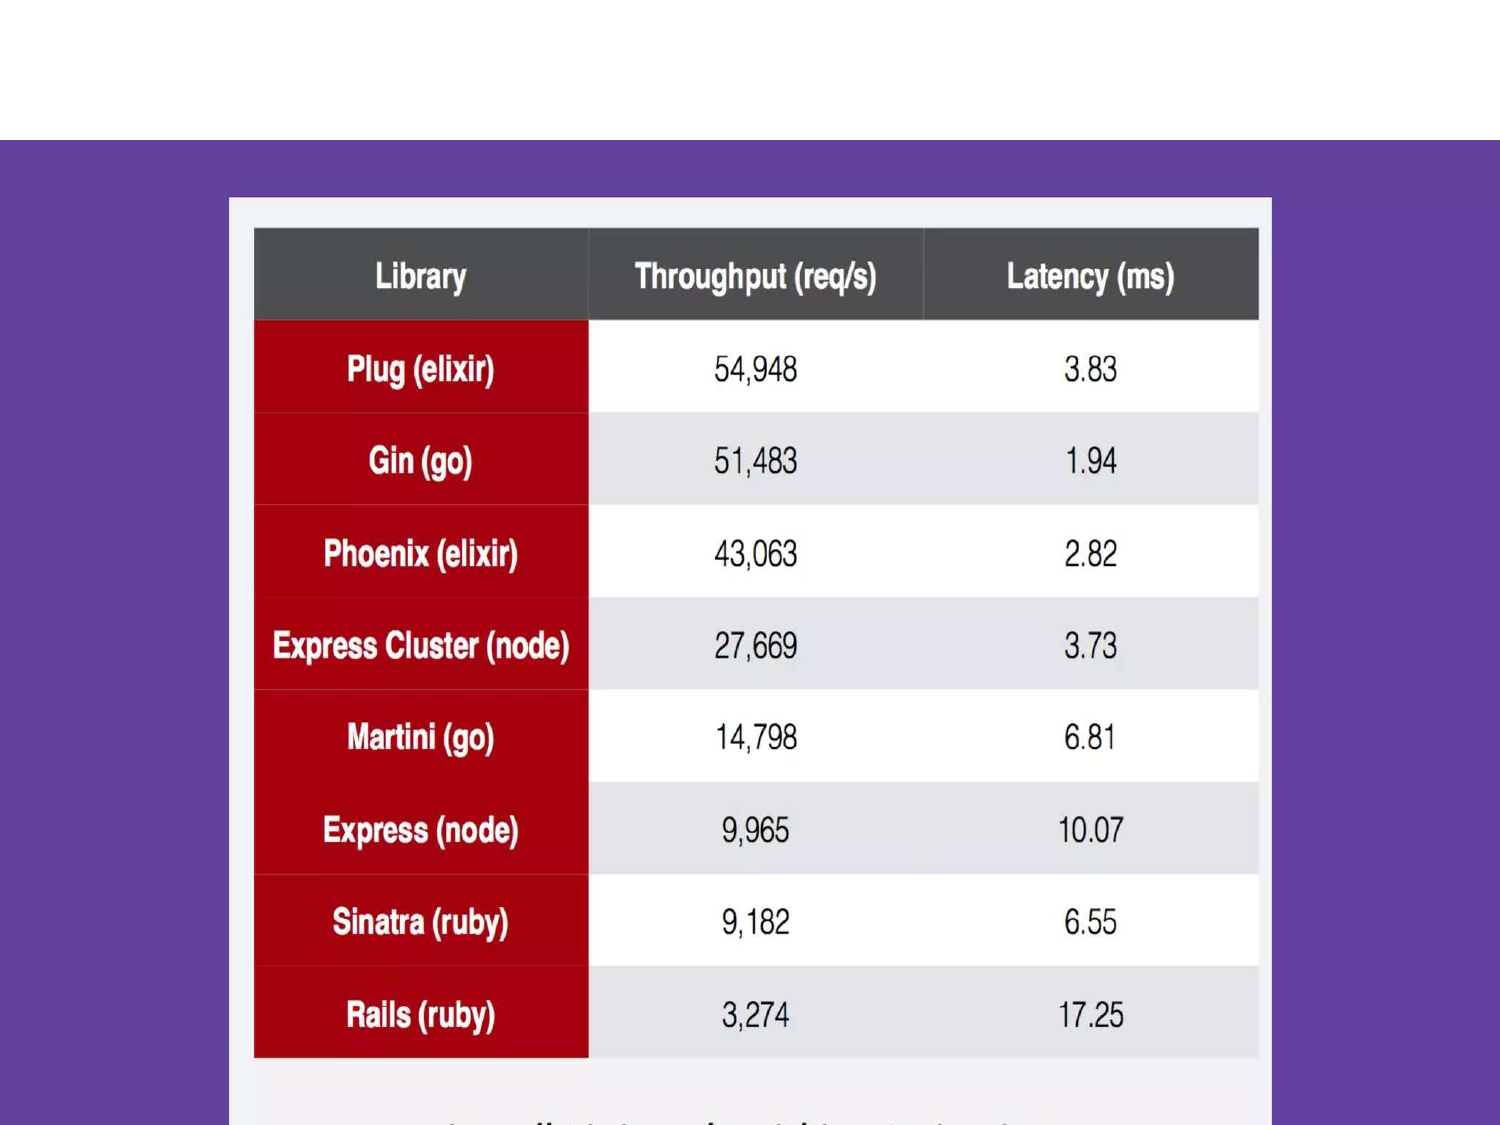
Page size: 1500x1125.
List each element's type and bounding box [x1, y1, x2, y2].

picture [0, 140, 1500, 1125]
